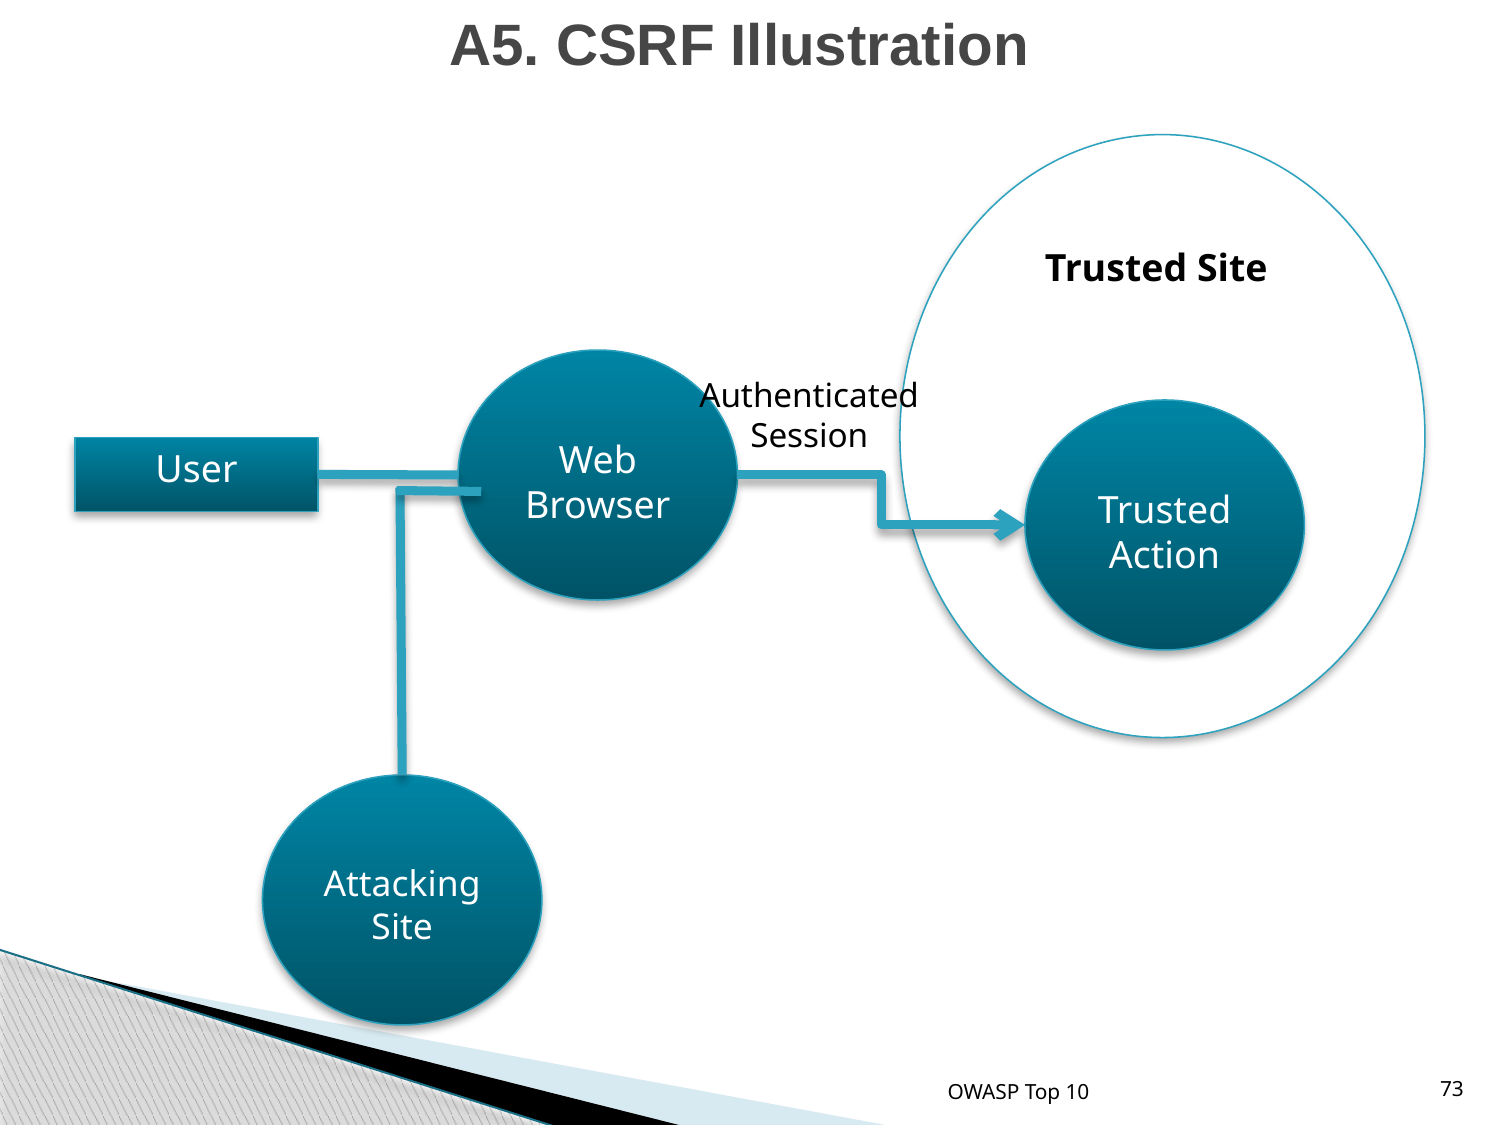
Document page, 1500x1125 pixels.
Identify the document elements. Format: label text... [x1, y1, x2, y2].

text_box Trusted Site [1010, 236, 1325, 297]
text_box Trusted Action [1024, 399, 1306, 651]
text_box User [74, 437, 319, 512]
text_box Attacking Site [261, 774, 543, 1026]
slide_number 73 [1418, 1051, 1479, 1112]
text_box Authenticated Session [668, 366, 950, 462]
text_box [396, 487, 482, 776]
text_box A5. CSRF Illustration [0, 0, 1479, 85]
footer OWASP Top 10 [718, 1051, 1105, 1112]
text_box [900, 133, 1426, 739]
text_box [737, 474, 1026, 526]
text_box Web Browser [457, 349, 739, 601]
